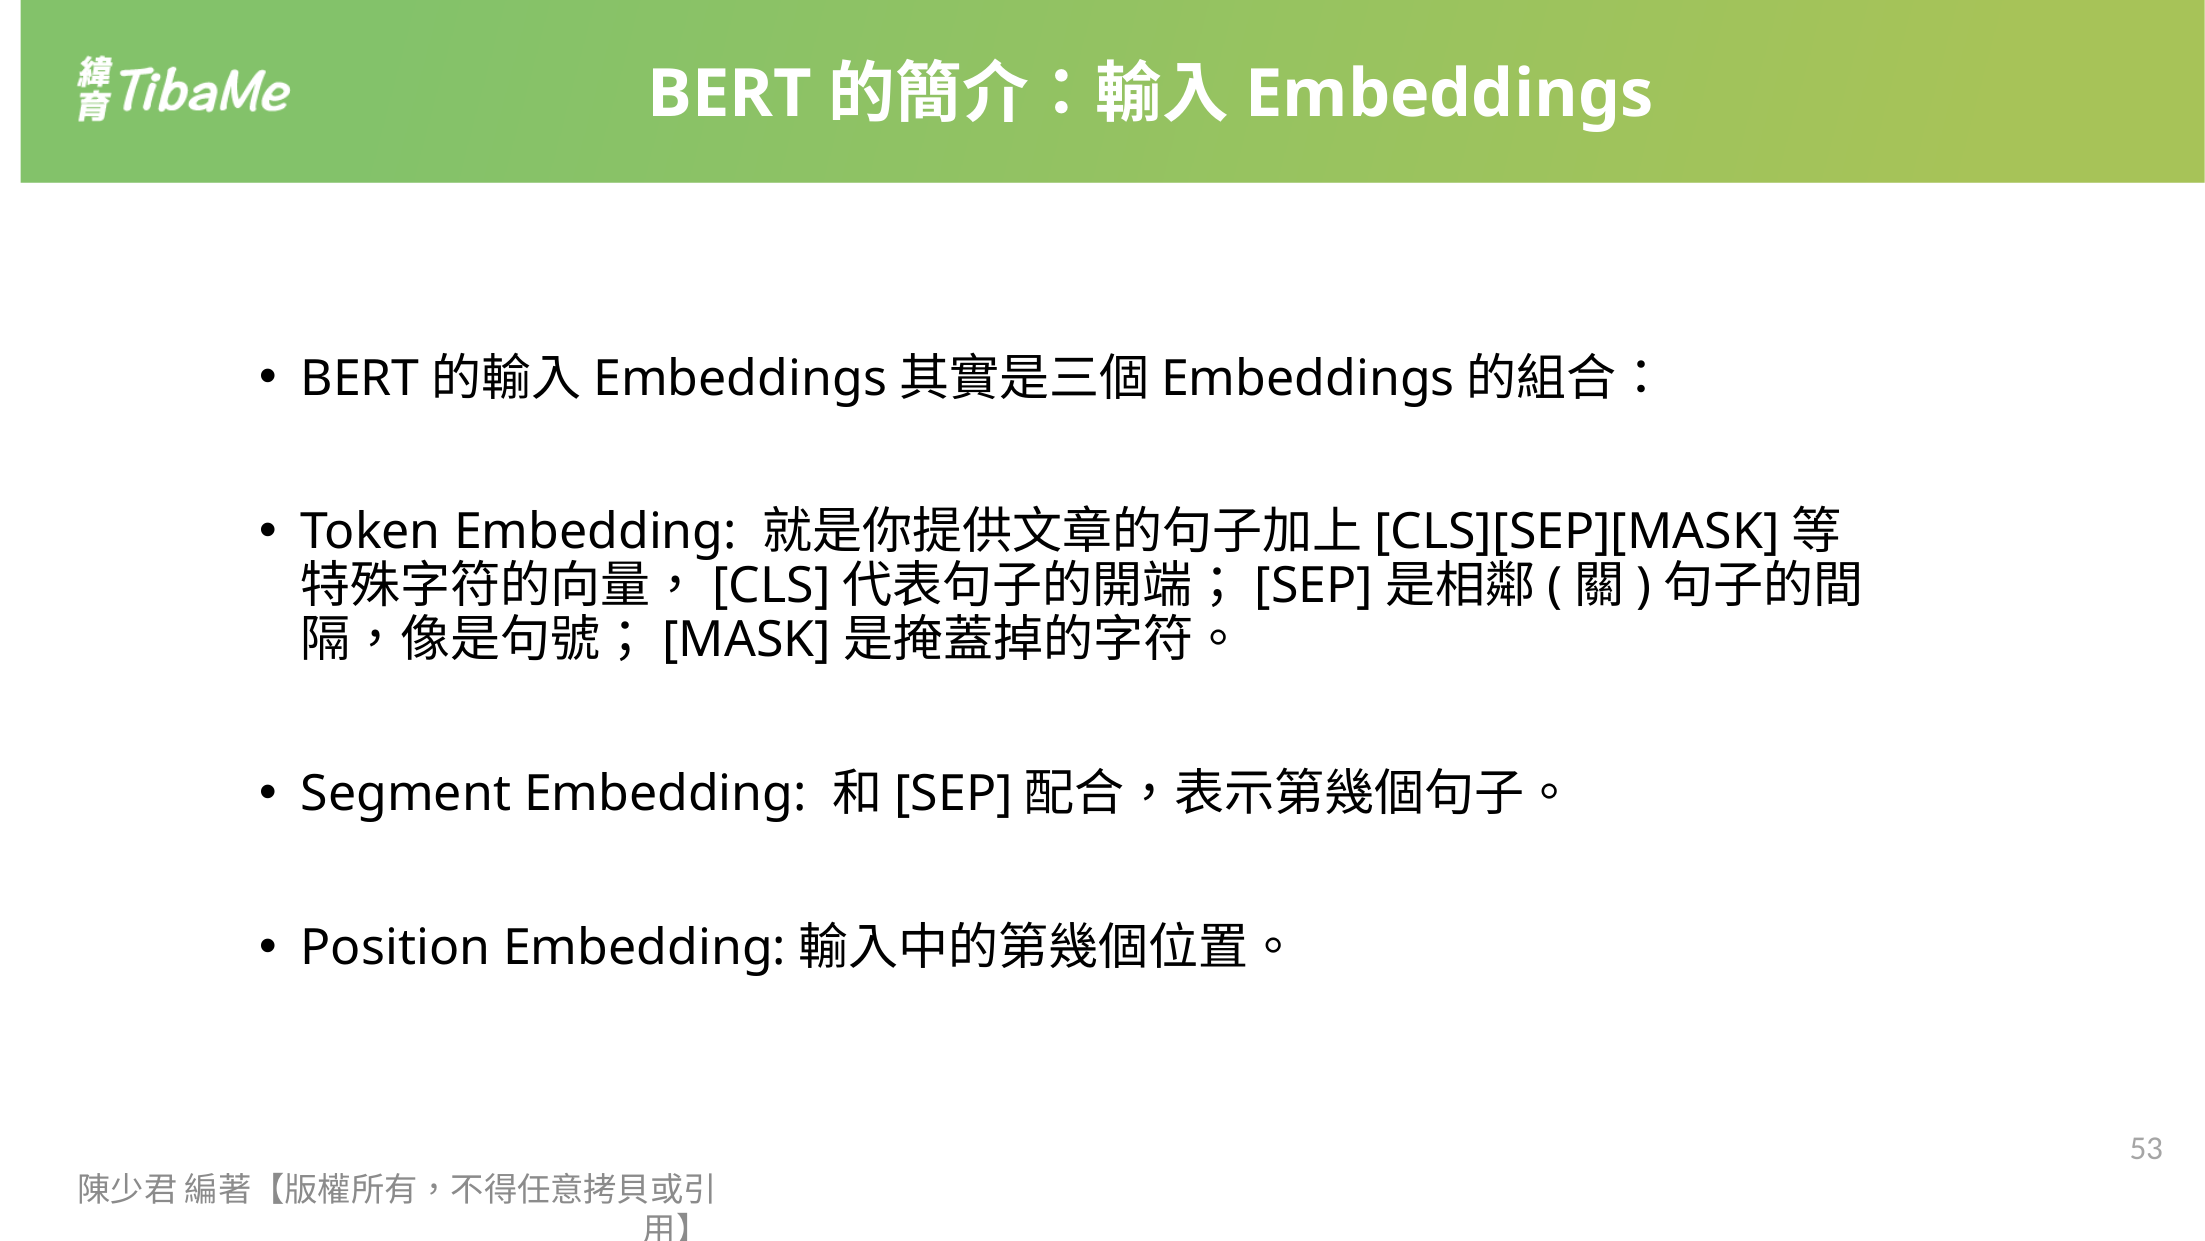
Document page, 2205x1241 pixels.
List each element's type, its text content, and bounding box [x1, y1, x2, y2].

picture [649, 1225, 658, 1231]
picture [650, 1218, 658, 1223]
picture [20, 0, 2205, 1240]
picture [660, 1233, 669, 1240]
text_box BERT的輸入Embeddings其實是三個Embeddings的組合： Token Embedding: 就是你提供文章的句子加上[CLS][SEP][MASK]等特殊字符的向量，[CLS]代表句子的開端；[SEP]是相鄰(關)句子的間隔，像是句號；[MASK]是掩蓋掉的字符。 Segment Embedding: 和[SEP]配合，表示第幾個句子。 Position Embedding:輸入中的第幾個位置。 [244, 344, 1895, 1016]
picture [648, 1233, 658, 1240]
list BERT的簡介：輸入Embeddings [606, 51, 1696, 156]
picture [660, 1218, 669, 1223]
picture [660, 1225, 669, 1231]
